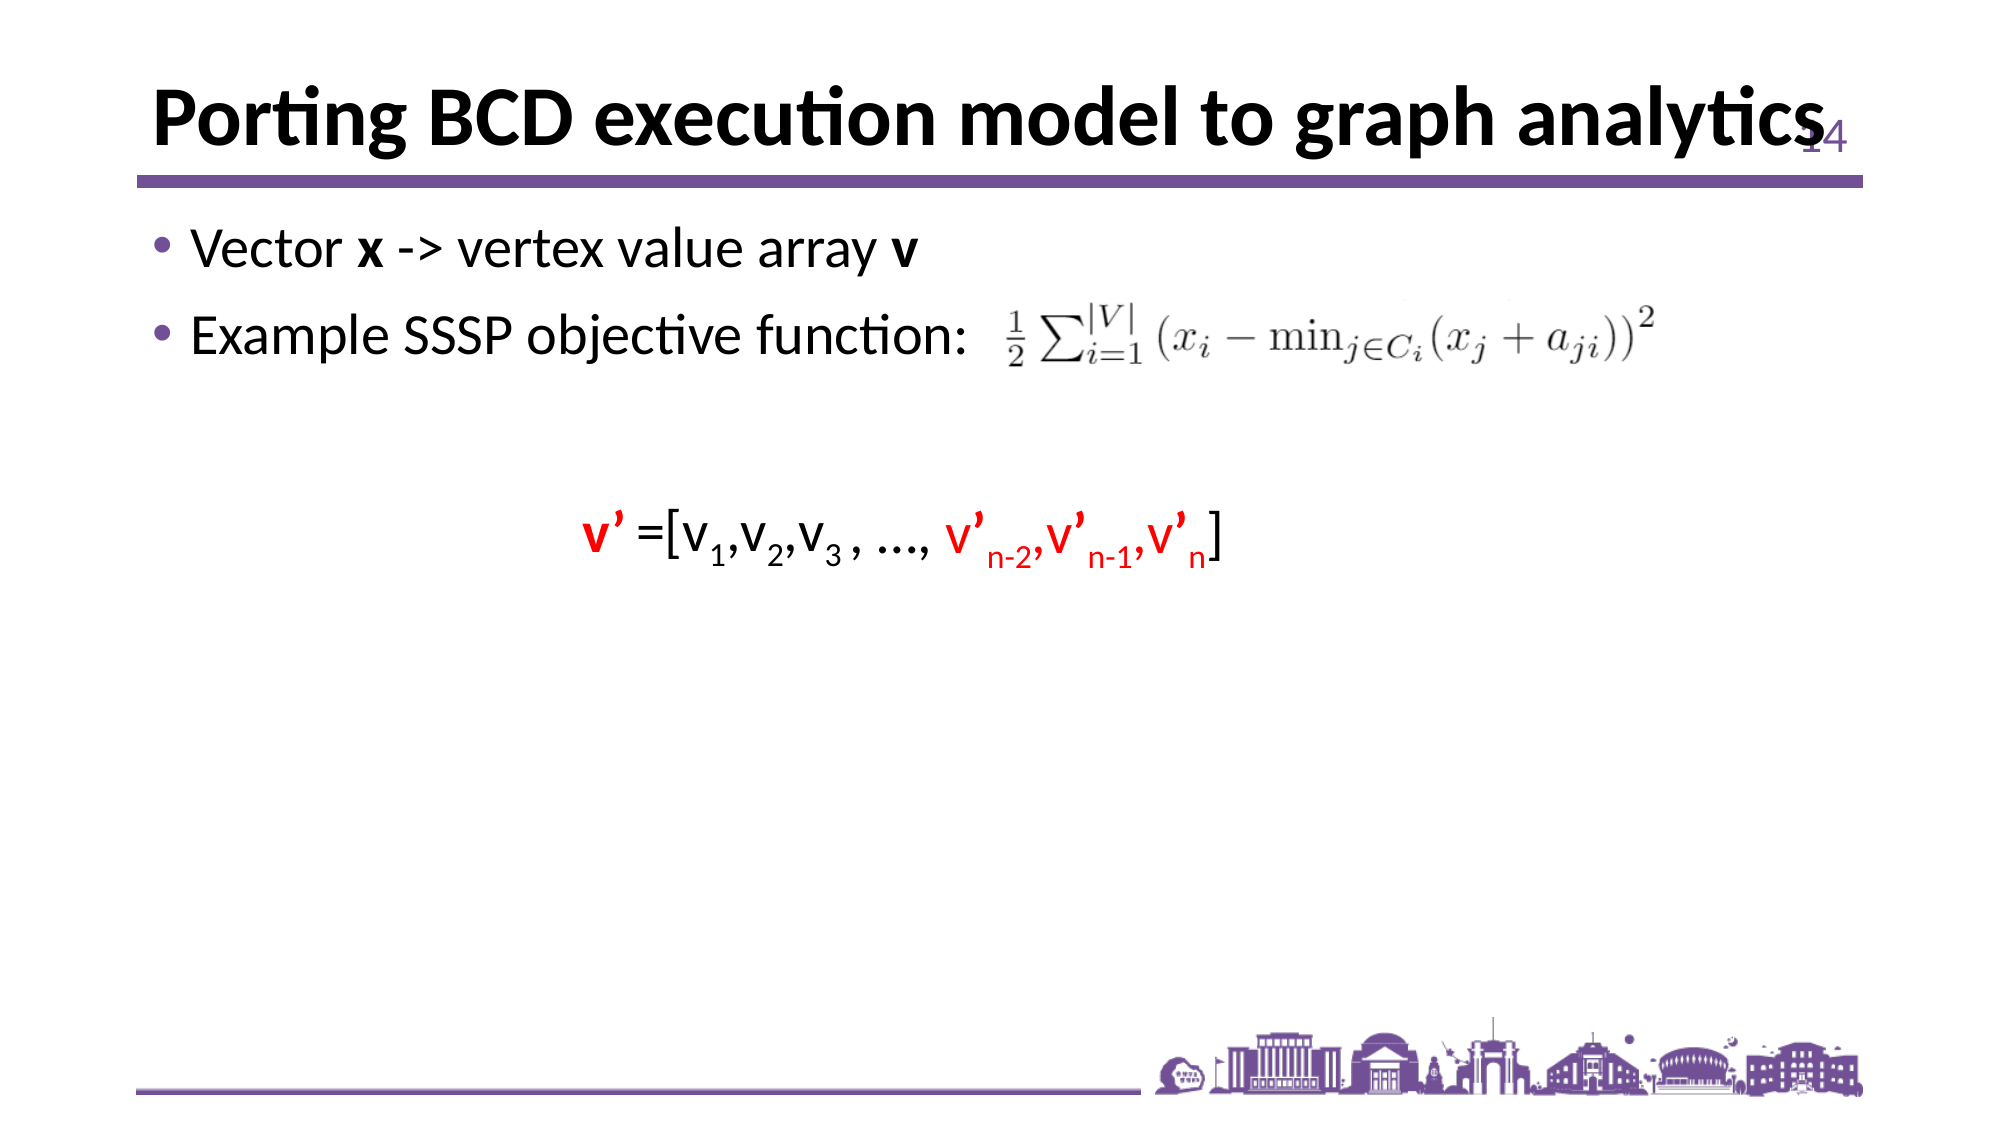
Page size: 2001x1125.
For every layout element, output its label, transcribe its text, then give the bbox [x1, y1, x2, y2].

picture [137, 176, 1863, 188]
list Vector x -> vertex value array v Example SSSP objective function: [137, 209, 1863, 997]
text_box =[v1,v2,v3 [621, 485, 857, 581]
title Porting BCD execution model to graph analytics [137, 59, 1863, 176]
text_box v’ [567, 486, 621, 572]
text_box , …, [857, 488, 947, 573]
slide_number 14 [1412, 102, 1863, 163]
picture [136, 1087, 1141, 1095]
picture [1155, 1017, 1863, 1097]
picture [999, 299, 1659, 369]
text_box v’n-2,v’n-1,v’n] [930, 488, 1239, 583]
